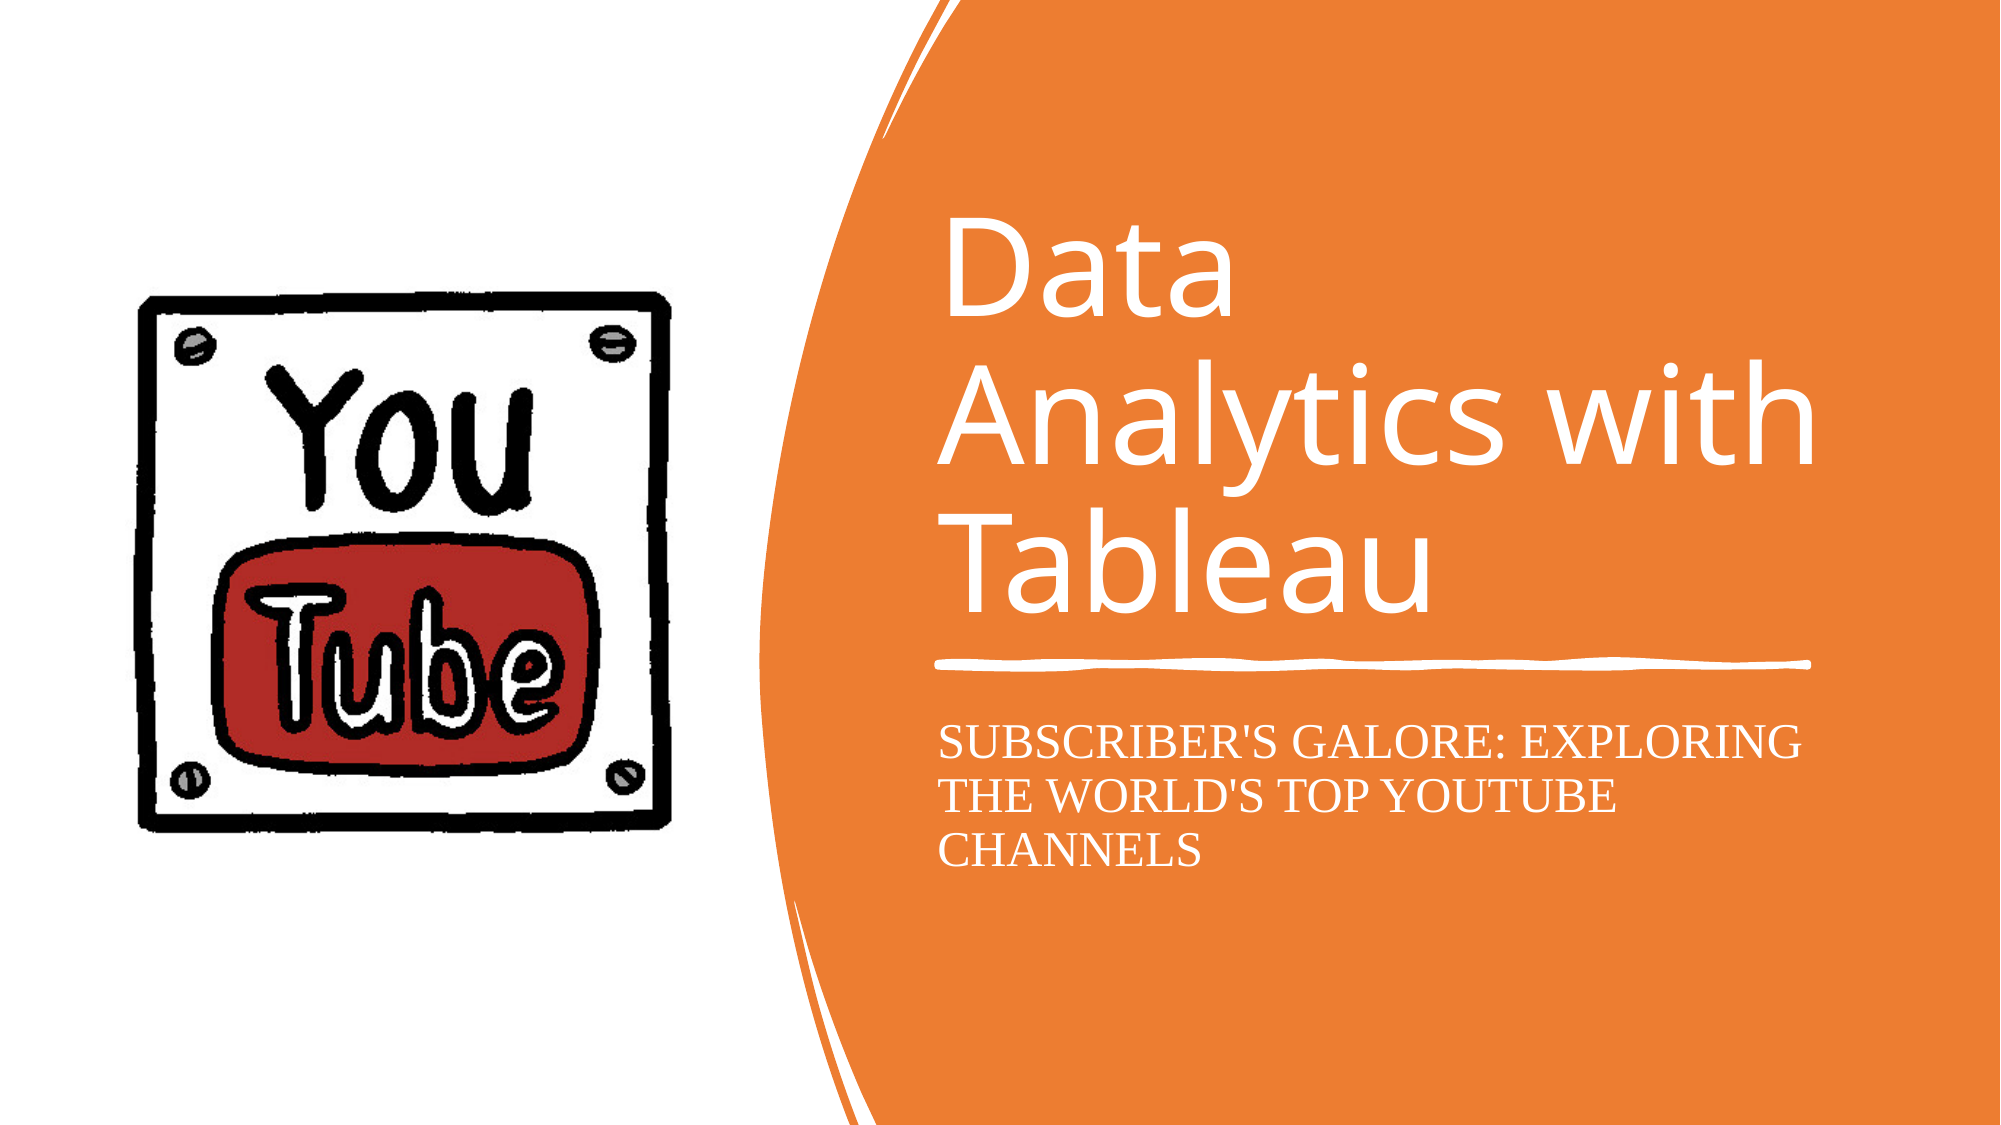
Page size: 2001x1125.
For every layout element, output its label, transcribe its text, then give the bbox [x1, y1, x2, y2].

title Data Analytics with Tableau [922, 125, 1849, 650]
text_box [936, 659, 1809, 670]
text_box [889, 0, 960, 125]
text_box [759, 0, 2000, 1125]
picture [125, 286, 679, 839]
subtitle SUBSCRIBER'S GALORE: EXPLORING THE WORLD'S TOP YOUTUBE CHANNELS [922, 707, 1849, 985]
text_box [0, 0, 939, 1125]
